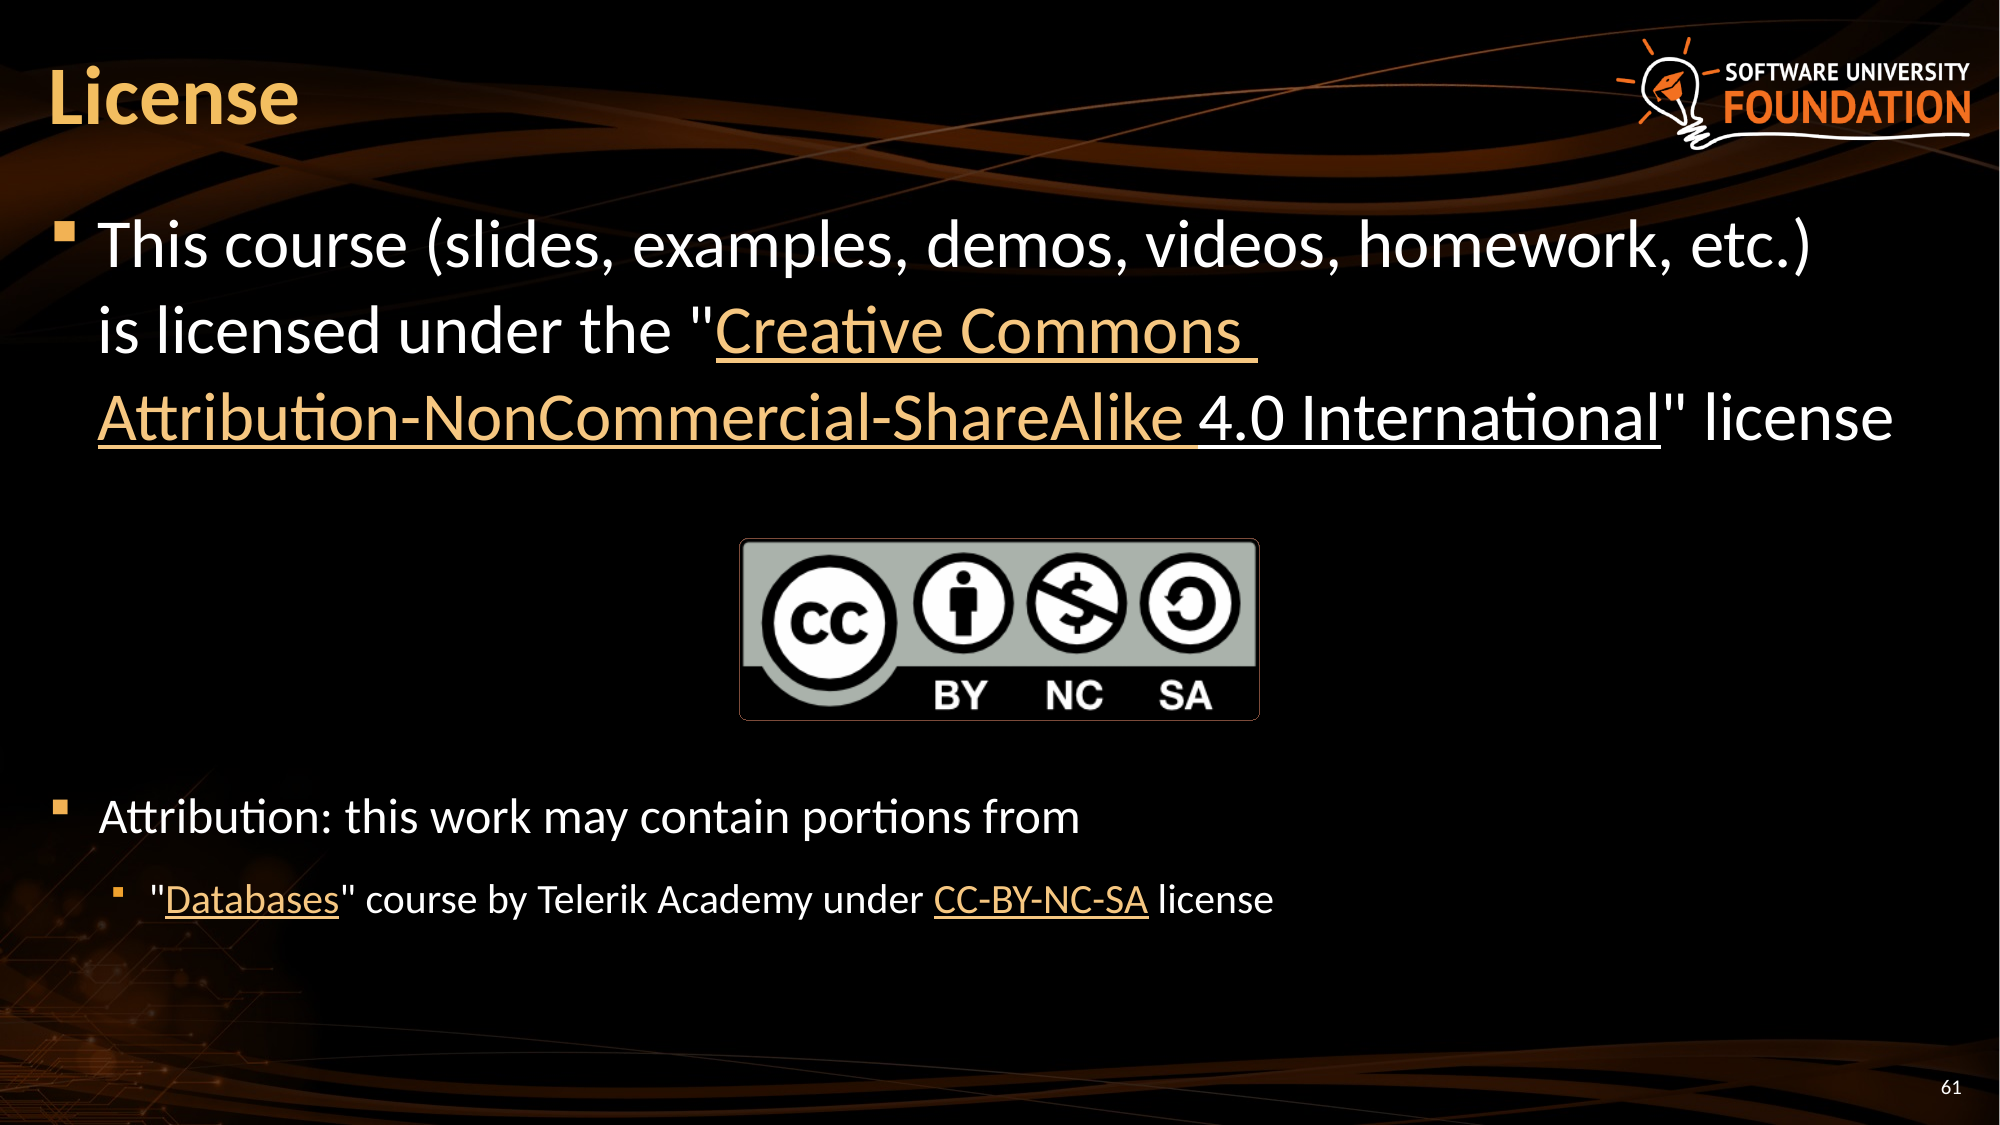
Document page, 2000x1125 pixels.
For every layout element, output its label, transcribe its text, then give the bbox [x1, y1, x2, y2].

picture [0, 0, 2000, 1125]
title License [30, 6, 1602, 189]
slide_number 61 [1897, 1070, 1968, 1103]
list This course (slides, examples, demos, videos, homework, etc.) is licensed under the "Creative Commons Attribution-NonCommercial-ShareAlike 4.0 International" license [31, 188, 1968, 484]
list Attribution: this work may contain portions from "Databases" course by Telerik Academy under CC-BY-NC-SA license [30, 774, 1968, 1103]
